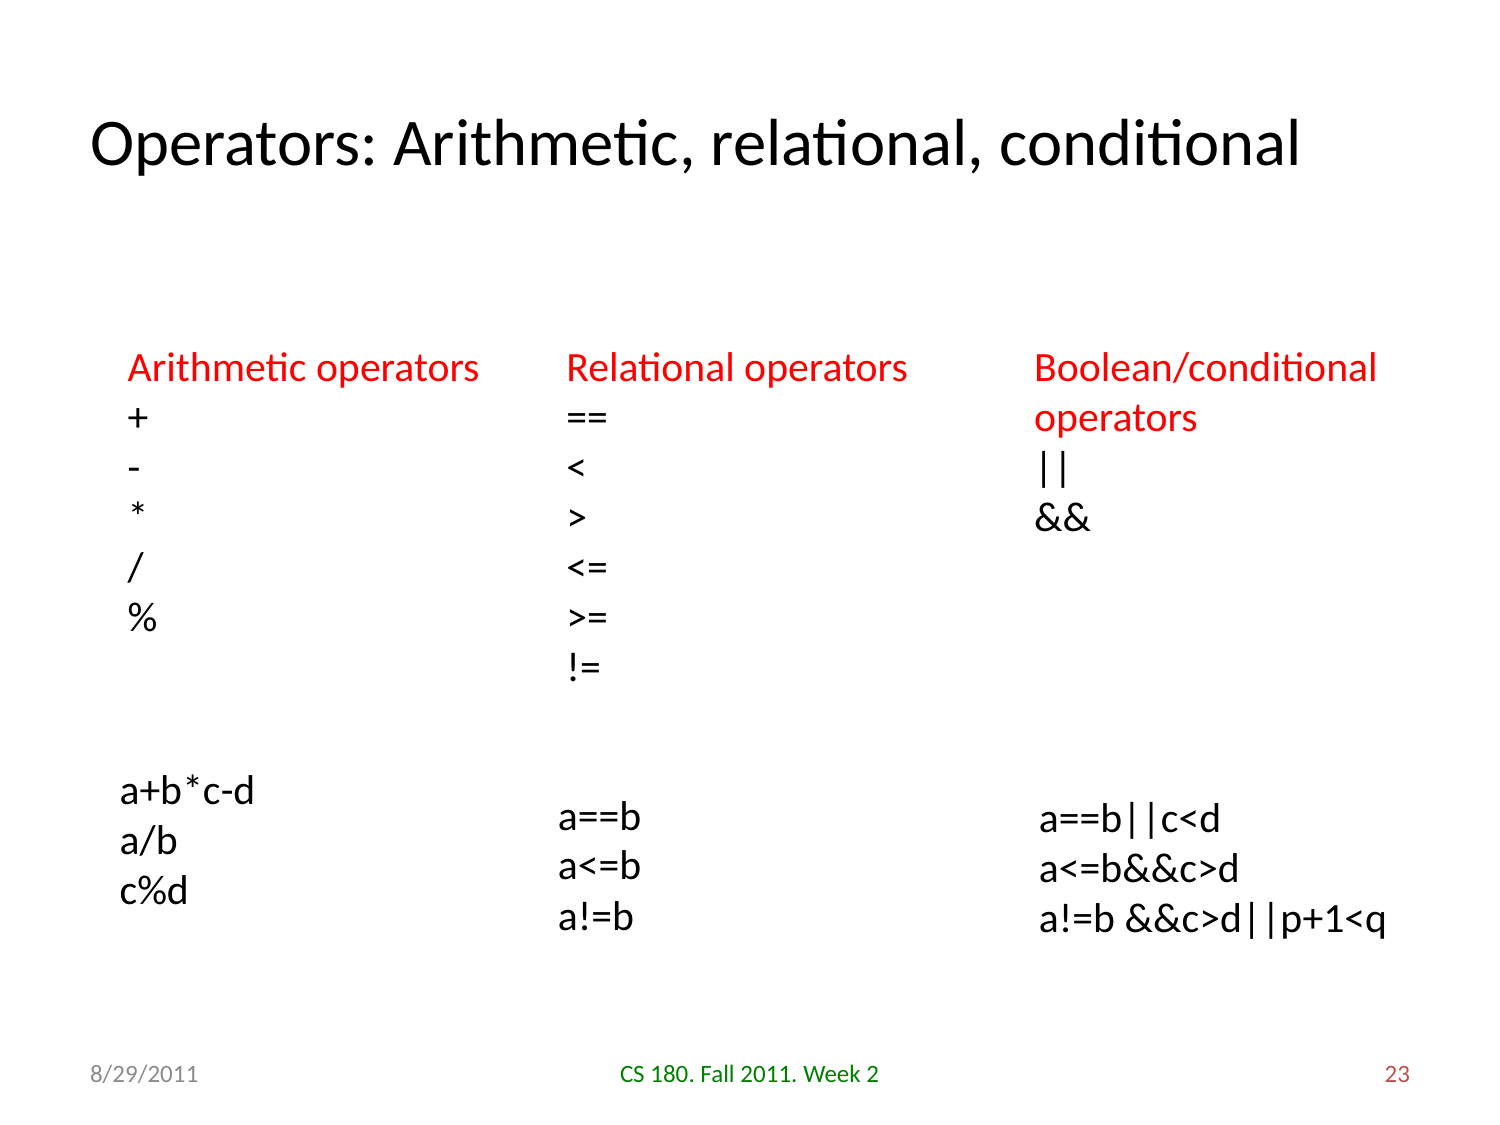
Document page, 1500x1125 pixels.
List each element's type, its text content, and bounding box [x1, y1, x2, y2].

text_box Boolean/conditional operators || && [1019, 332, 1393, 548]
text_box a==b a<=b a!=b [543, 780, 657, 946]
text_box a==b||c<d a<=b&&c>d a!=b &&c>d||p+1<q [1024, 783, 1403, 949]
text_box Arithmetic operators + - * / % [112, 332, 495, 648]
slide_number 23 [1074, 1042, 1425, 1103]
footer CS 180. Fall 2011. Week 2 [512, 1042, 988, 1103]
text_box Relational operators == < > <= >= != [551, 332, 923, 698]
title Operators: Arithmetic, relational, conditional [75, 45, 1425, 233]
text_box a+b*c-d a/b c%d [104, 755, 271, 921]
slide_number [75, 1042, 425, 1103]
